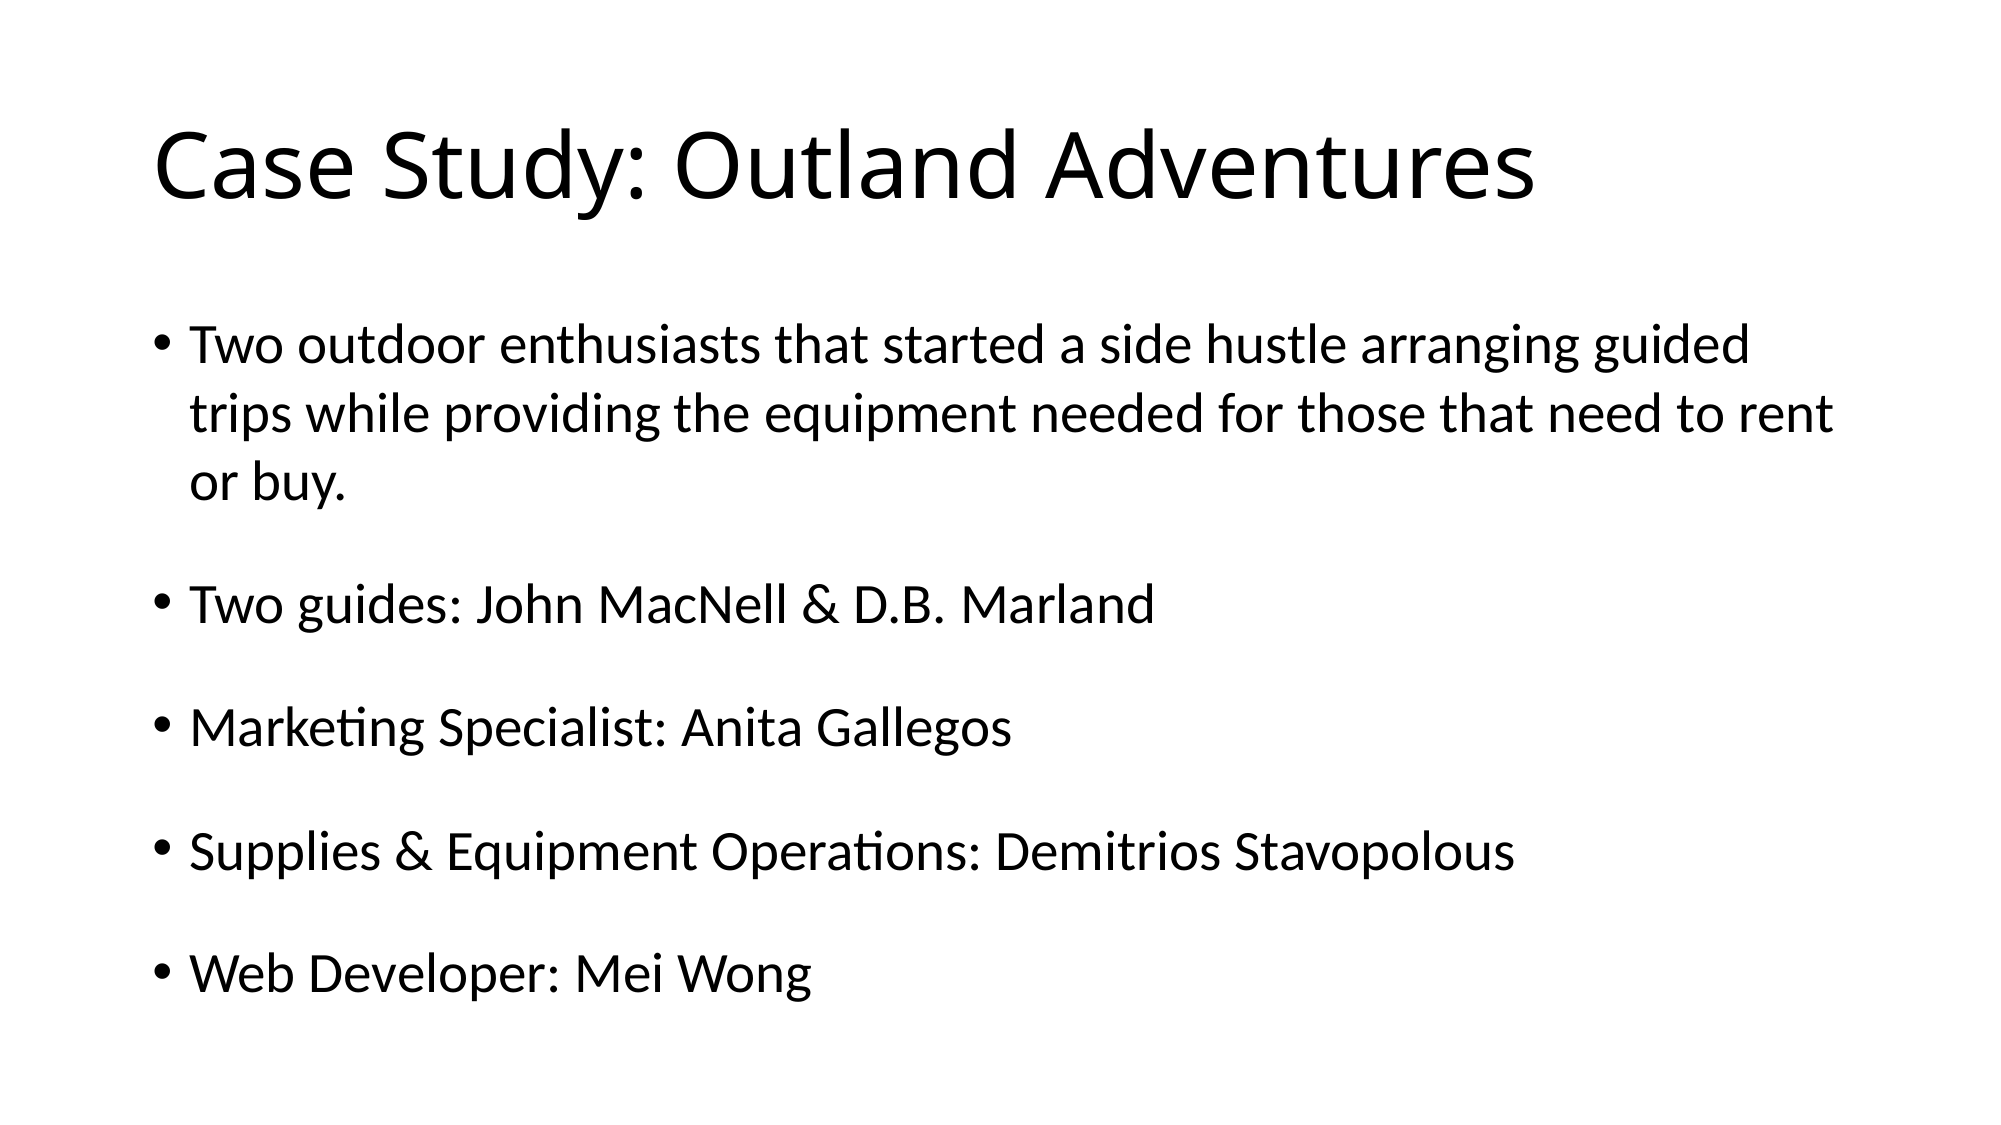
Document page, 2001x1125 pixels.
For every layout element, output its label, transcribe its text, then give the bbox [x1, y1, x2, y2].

title Case Study: Outland Adventures [137, 59, 1863, 278]
list Two outdoor enthusiasts that started a side hustle arranging guided trips while providing the equipment needed for those that need to rent or buy. Two guides: John MacNell & D.B. Marland Marketing Specialist: Anita Gallegos Supplies & Equipment Operations: Demitrios Stavopolous Web Developer: Mei Wong [137, 299, 1863, 1014]
